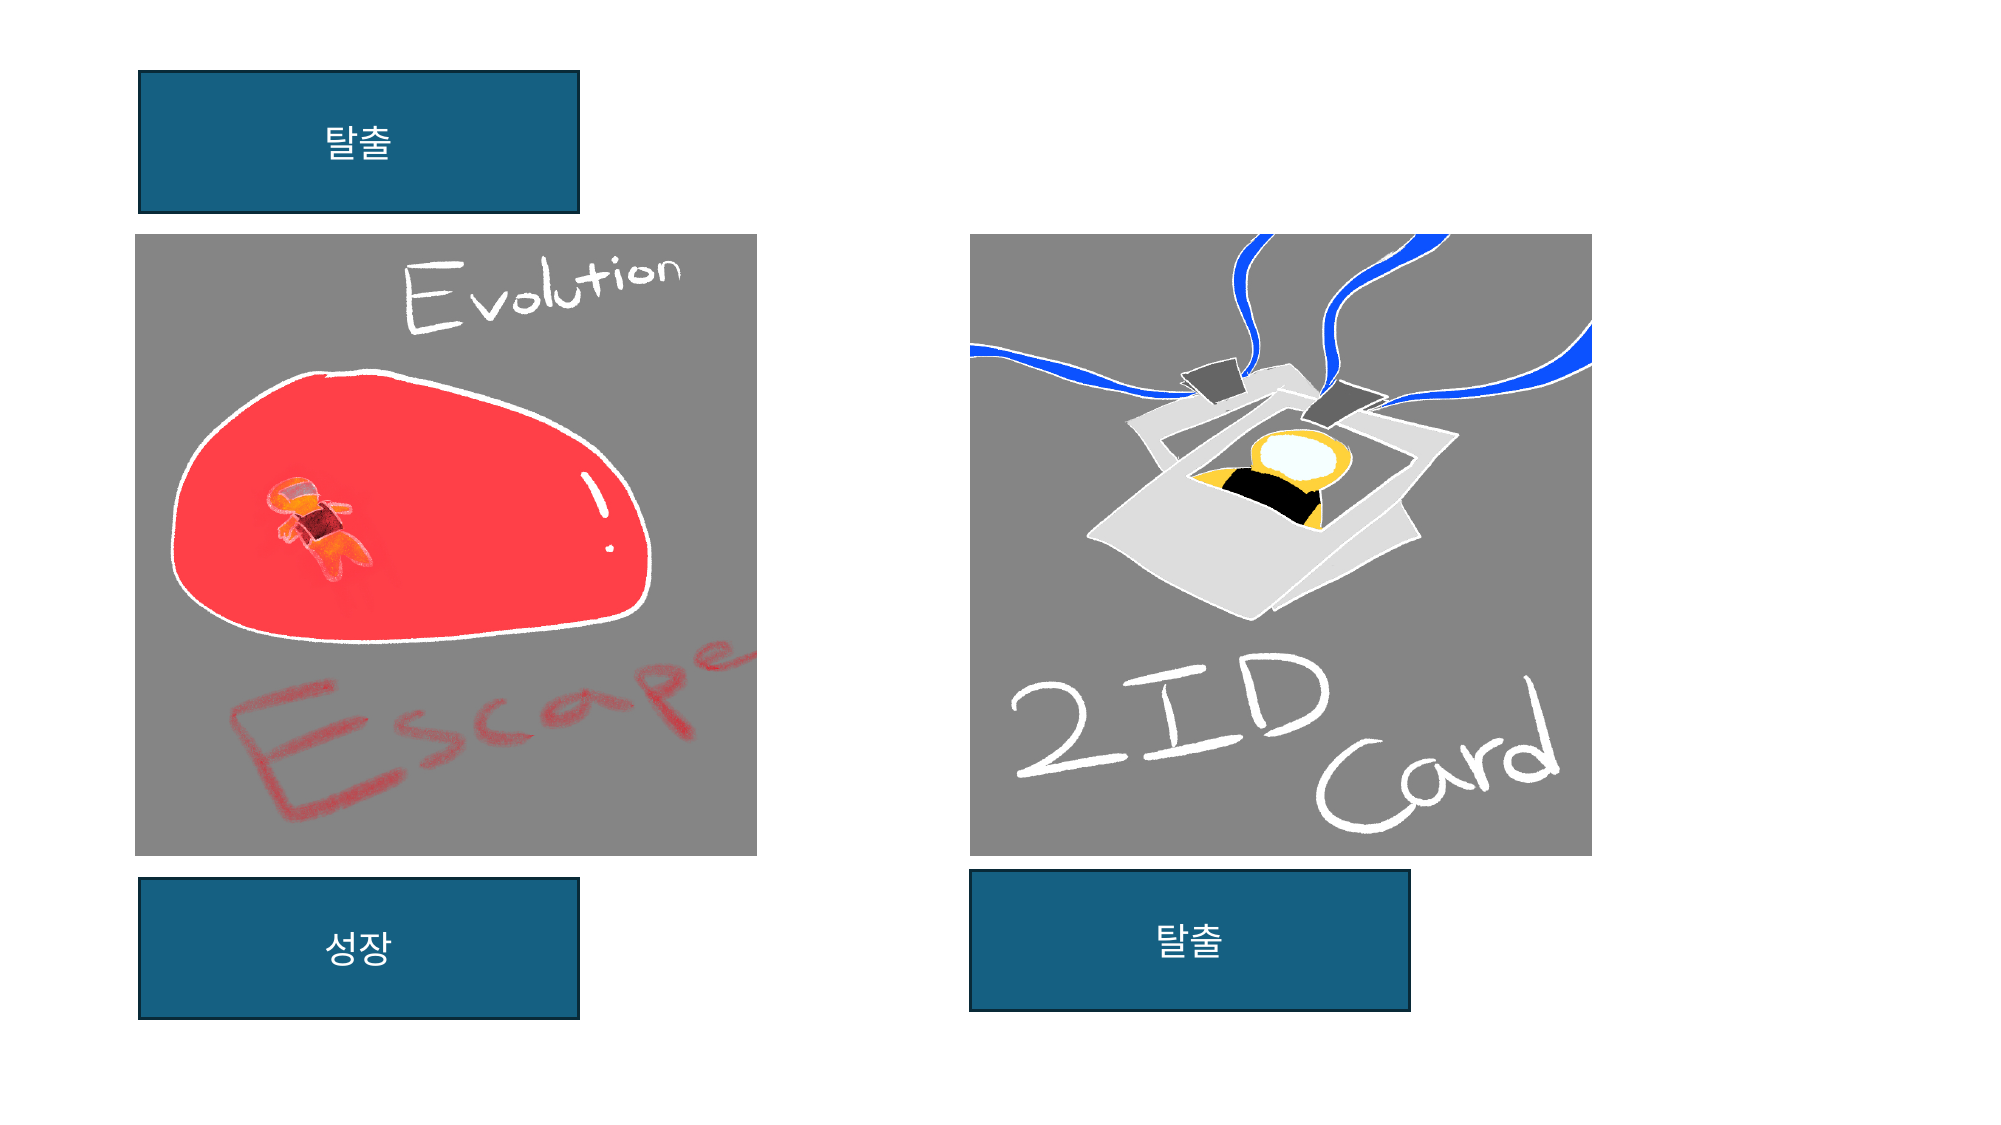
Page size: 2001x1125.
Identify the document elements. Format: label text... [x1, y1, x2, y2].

picture [134, 234, 758, 857]
text_box 성장 [138, 877, 580, 1020]
picture [969, 234, 1593, 857]
text_box 탈출 [138, 70, 580, 214]
text_box 탈출 [969, 869, 1411, 1012]
